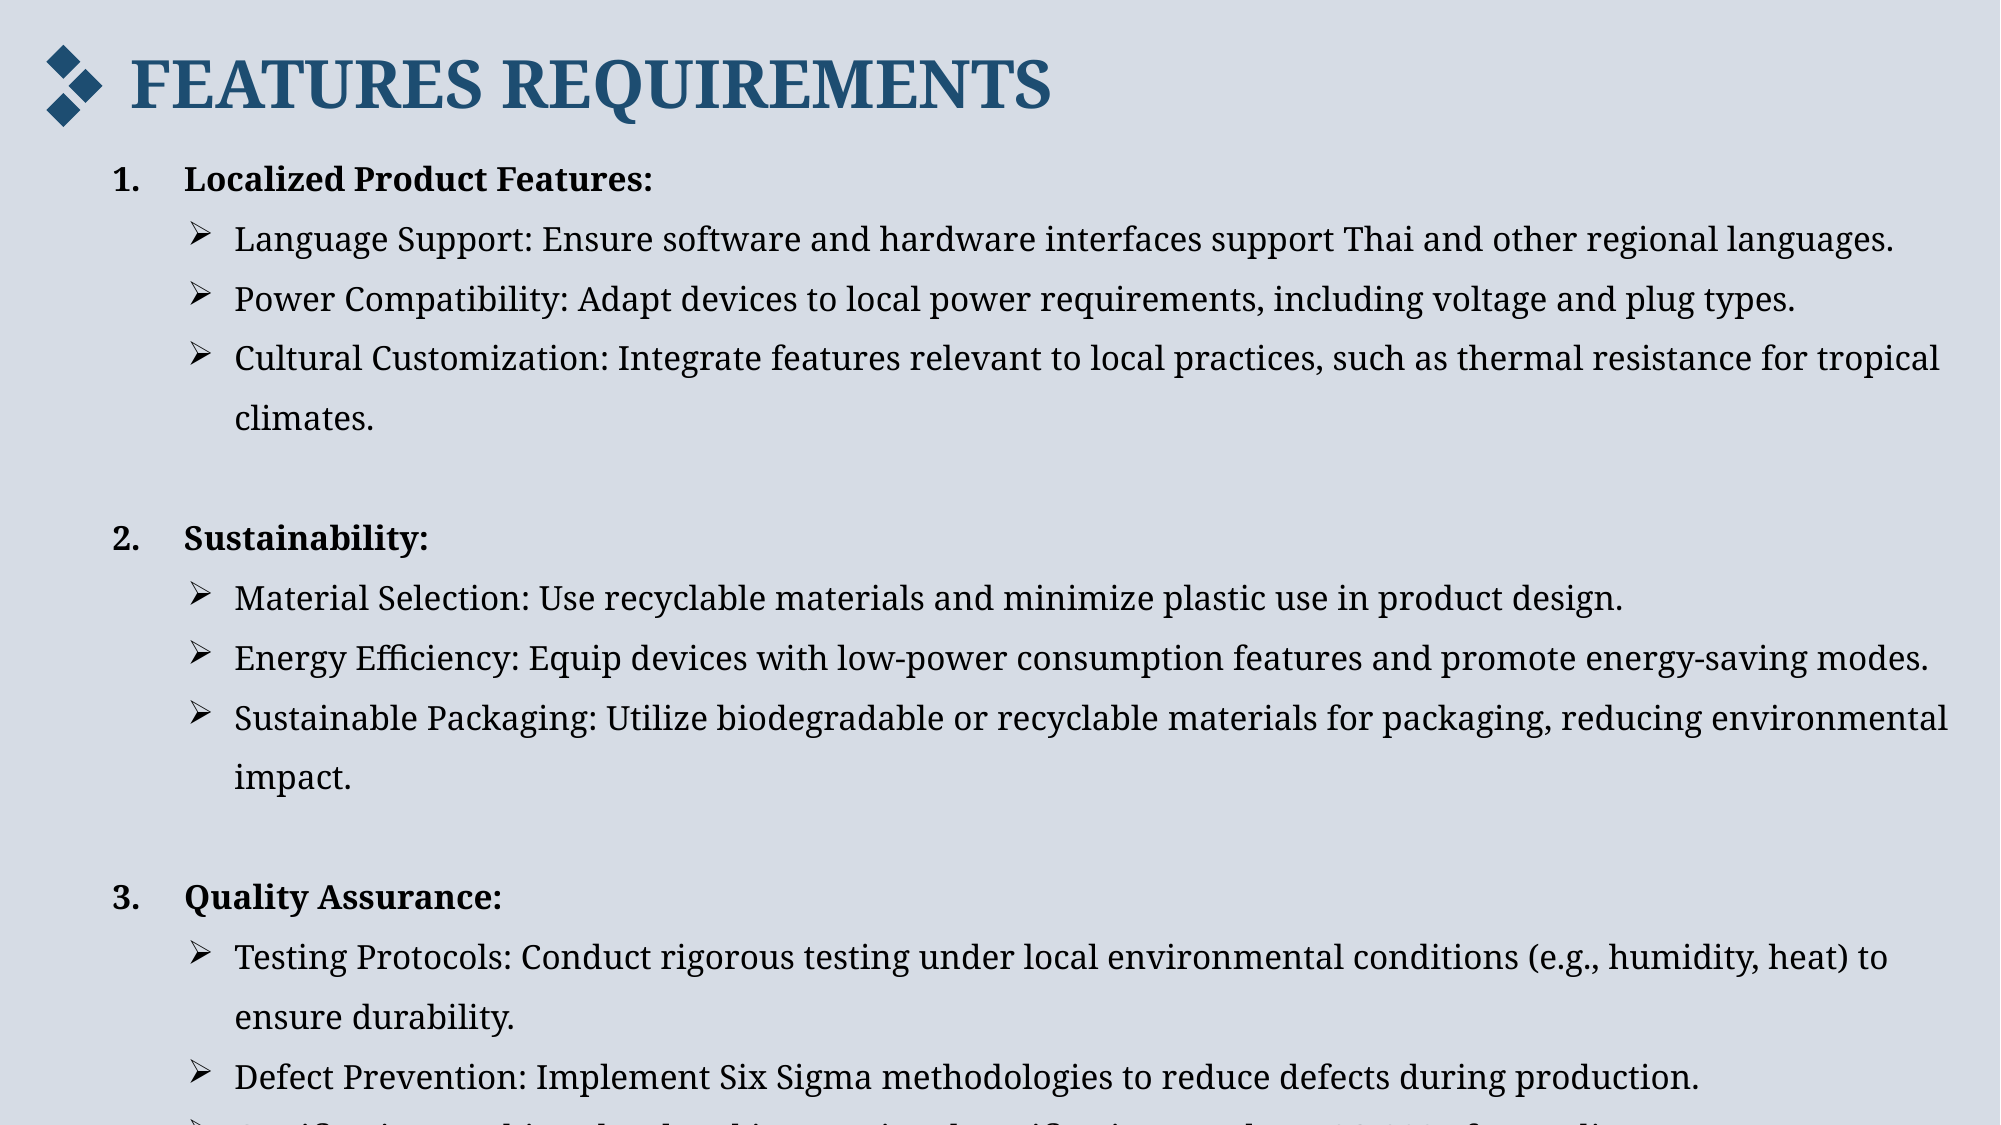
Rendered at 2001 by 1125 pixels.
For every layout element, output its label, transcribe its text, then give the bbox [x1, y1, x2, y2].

text_box 1. Localized Product Features: Language Support: Ensure software and hardware interfaces support Thai and other regional languages. Power Compatibility: Adapt devices to local power requirements, including voltage and plug types. Cultural Customization: Integrate features relevant to local practices, such as thermal resistance for tropical climates. 2. Sustainability: Material Selection: Use recyclable materials and minimize plastic use in product design. Energy Efficiency: Equip devices with low-power consumption features and promote energy-saving modes. Sustainable Packaging: Utilize biodegradable or recyclable materials for packaging, reducing environmental impact. 3. Quality Assurance: Testing Protocols: Conduct rigorous testing under local environmental conditions (e.g., humidity, heat) to ensure durability. Defect Prevention: Implement Six Sigma methodologies to reduce defects during production. Certifications: Achieve local and international certifications, such as ISO 9001 for quality management. [97, 130, 2000, 1125]
text_box FEATURES REQUIREMENTS [115, 34, 1143, 130]
